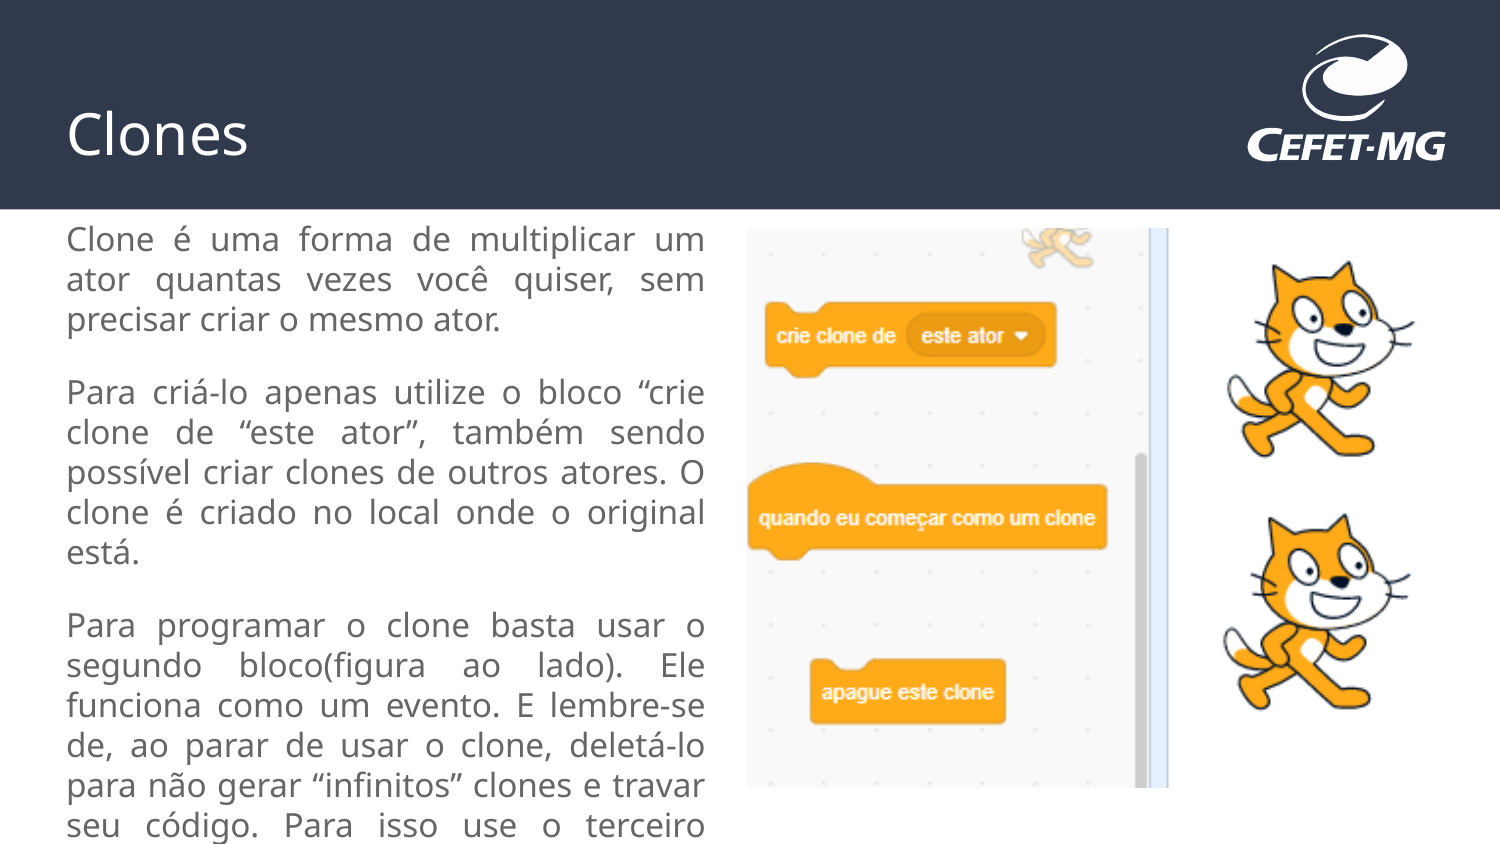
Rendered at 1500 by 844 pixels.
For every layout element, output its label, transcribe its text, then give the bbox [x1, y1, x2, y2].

picture [746, 227, 1450, 788]
list Clone é uma forma de multiplicar um ator quantas vezes você quiser, sem precisar criar o mesmo ator. Para criá-lo apenas utilize o bloco “crie clone de “este ator”, também sendo possível criar clones de outros atores. O clone é criado no local onde o original está. Para programar o clone basta usar o segundo bloco(figura ao lado). Ele funciona como um evento. E lembre-se de, ao parar de usar o clone, deletá-lo para não gerar “infinitos” clones e travar seu código. Para isso use o terceiro bloco. [51, 203, 722, 810]
title Clones [51, 82, 1240, 185]
picture [1245, 0, 1450, 204]
